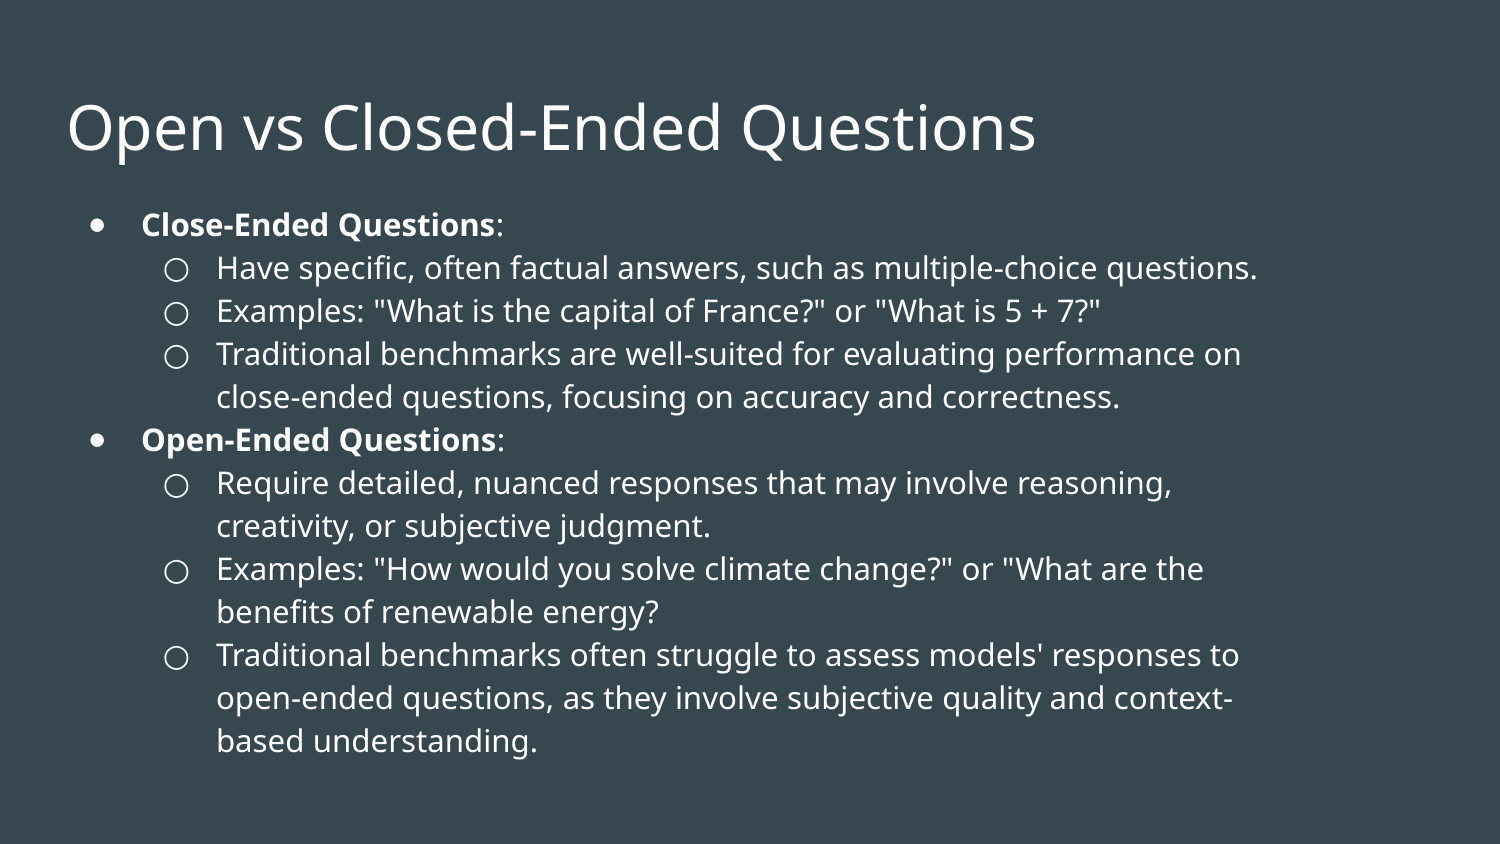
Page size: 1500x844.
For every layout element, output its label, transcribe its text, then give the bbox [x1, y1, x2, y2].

title Open vs Closed-Ended Questions [51, 72, 1449, 167]
text_box Close-Ended Questions: Have specific, often factual answers, such as multiple-choice questions. Examples: "What is the capital of France?" or "What is 5 + 7?" Traditional benchmarks are well-suited for evaluating performance on close-ended questions, focusing on accuracy and correctness. Open-Ended Questions: Require detailed, nuanced responses that may involve reasoning, creativity, or subjective judgment. Examples: "How would you solve climate change?" or "What are the benefits of renewable energy? Traditional benchmarks often struggle to assess models' responses to open-ended questions, as they involve subjective quality and context-based understanding. [51, 184, 1326, 775]
